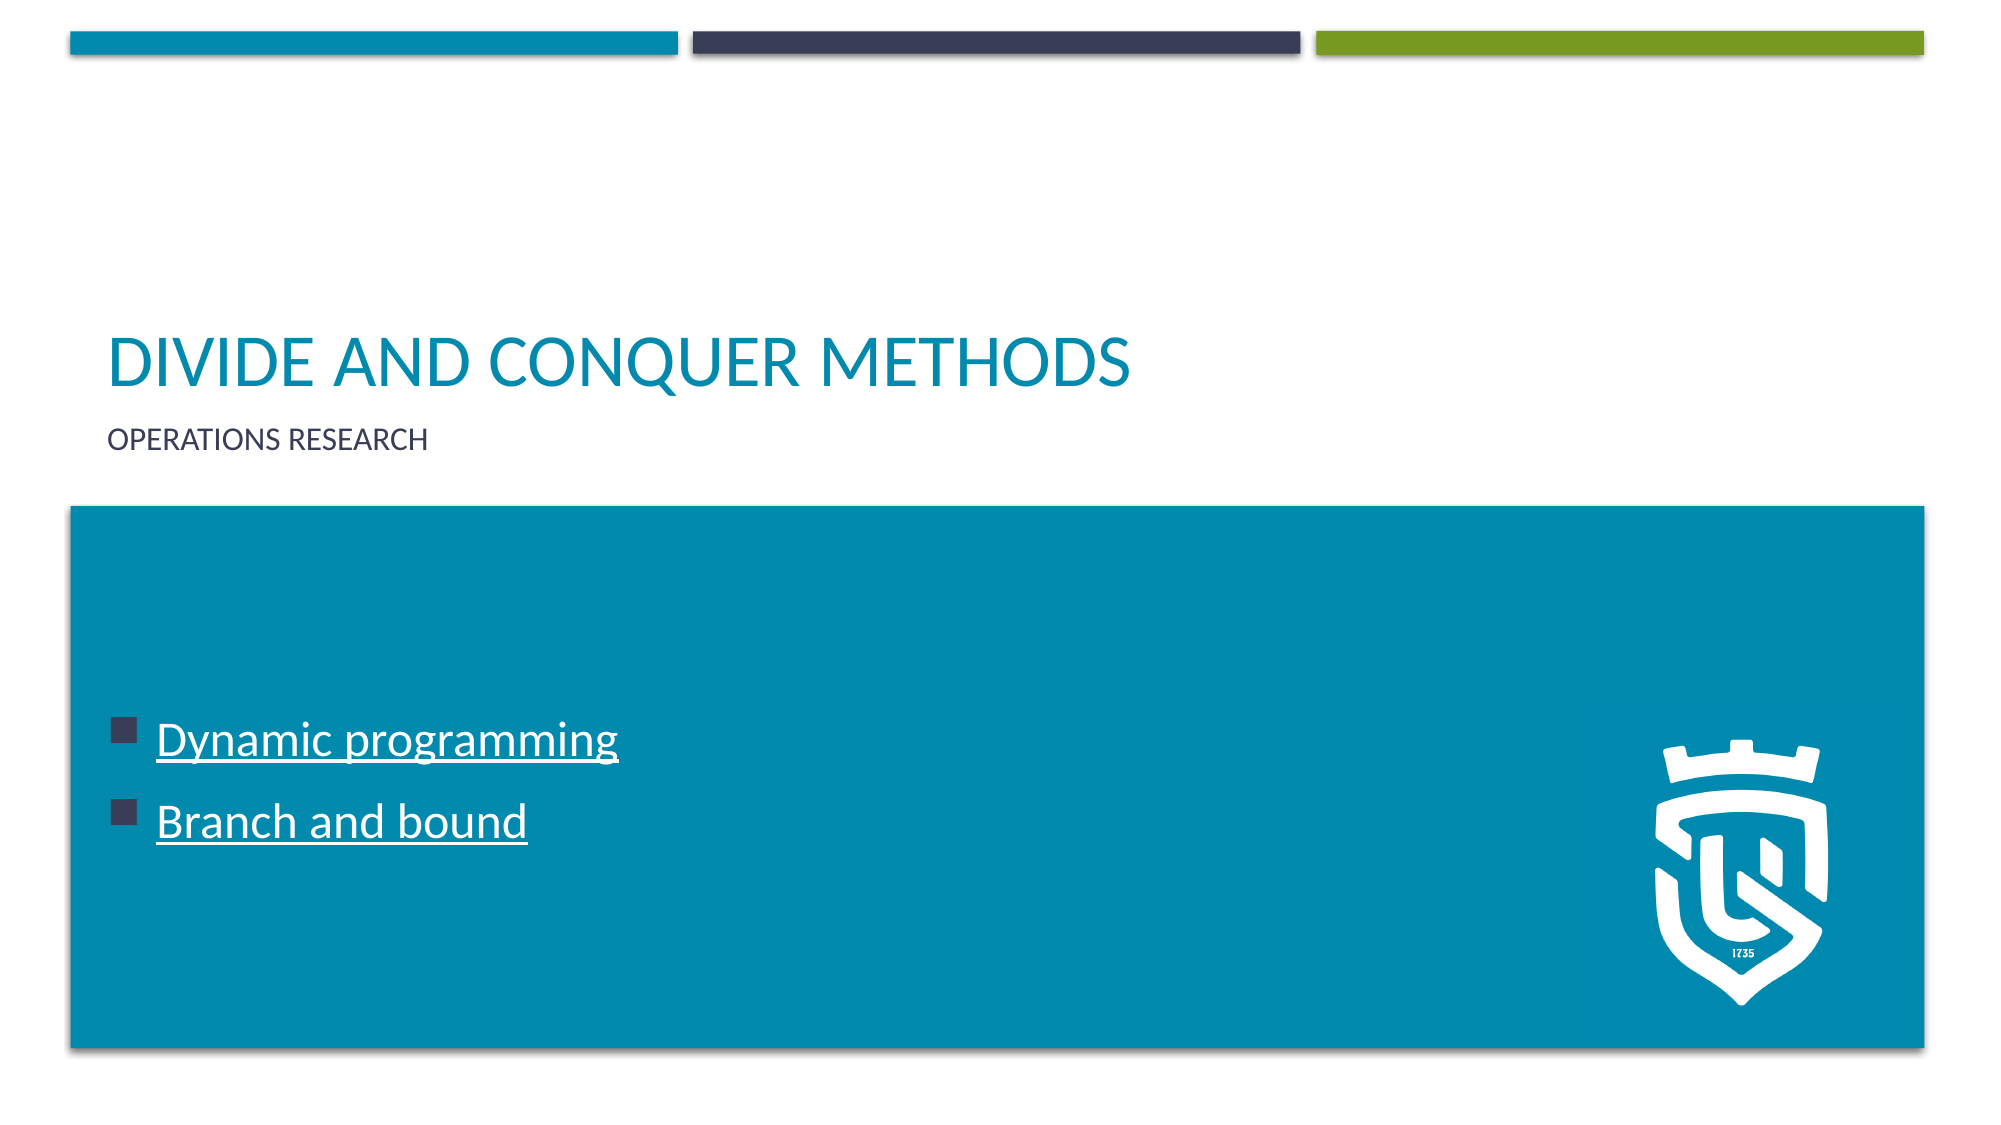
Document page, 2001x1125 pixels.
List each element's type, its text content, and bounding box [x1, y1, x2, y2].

title Divide and conquer methods [92, 162, 1910, 409]
subtitle Operations Research [92, 409, 1910, 507]
list Dynamic programming Branch and bound [91, 524, 1909, 1031]
